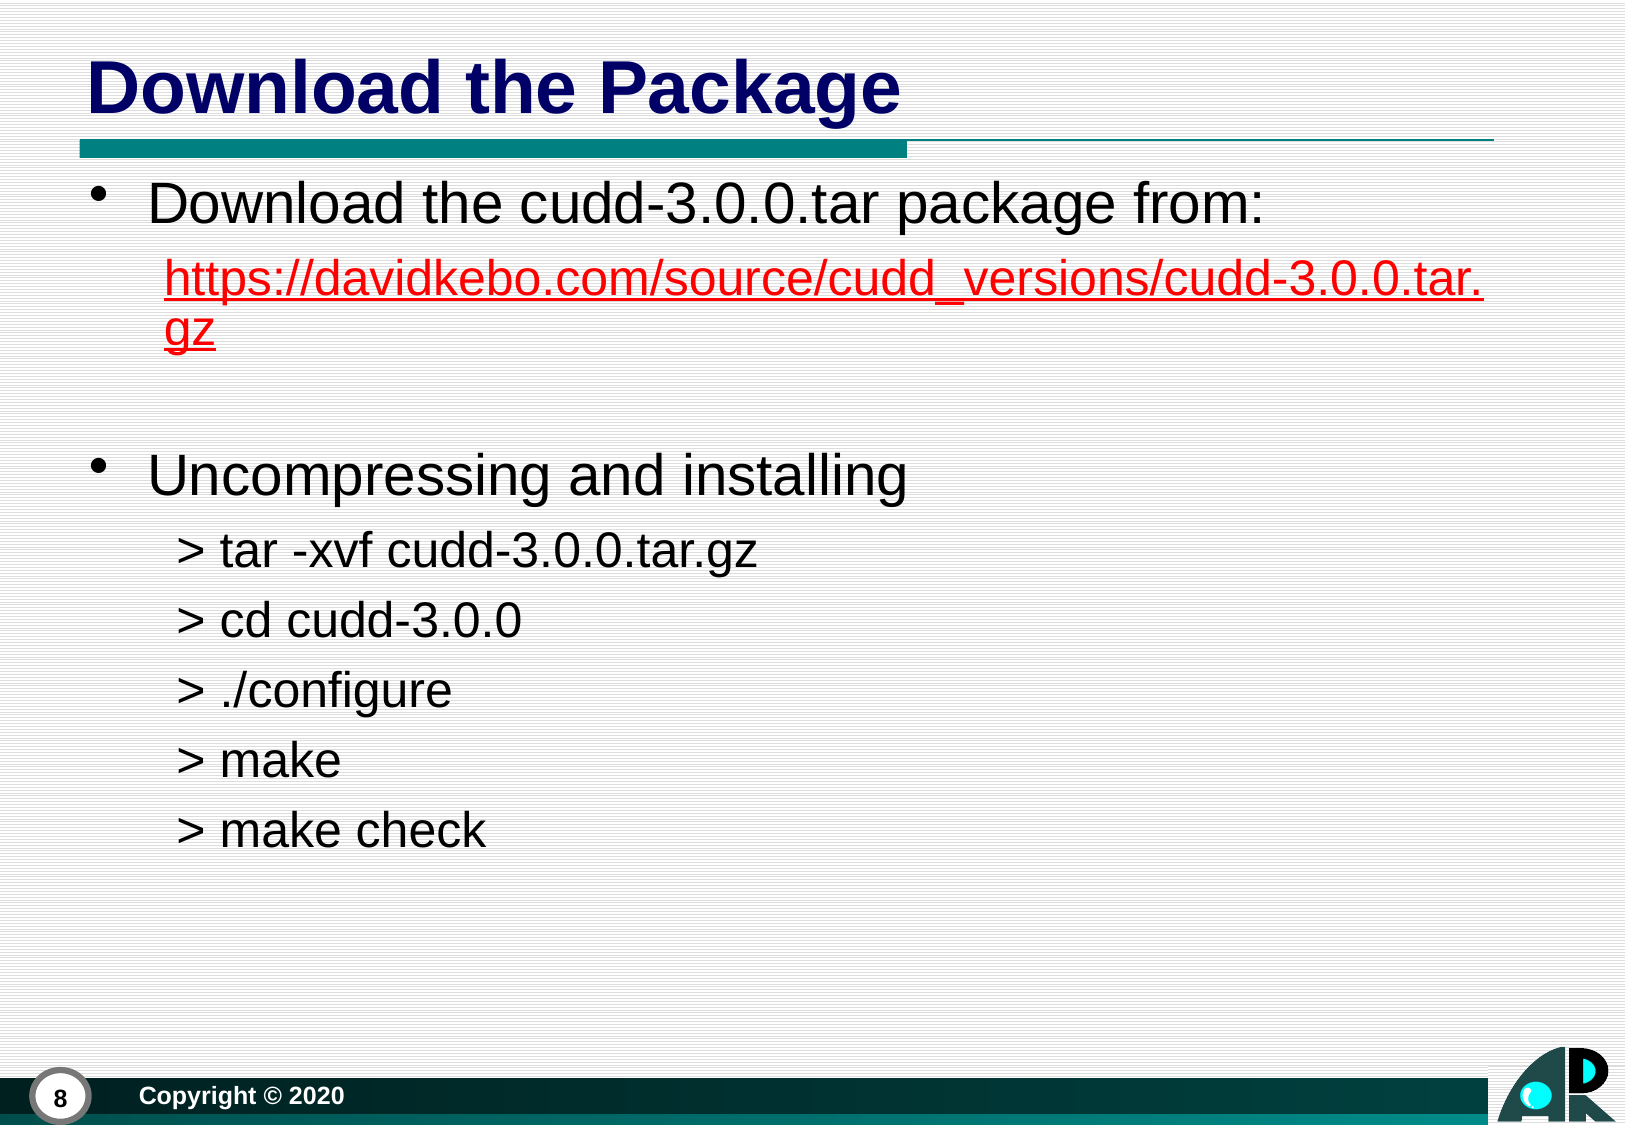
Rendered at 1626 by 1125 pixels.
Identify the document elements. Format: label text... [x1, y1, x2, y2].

list Download the cudd-3.0.0.tar package from: https://davidkebo.com/source/cudd_versions/cudd-3.0.0.tar.gz Uncompressing and installing > tar -xvf cudd-3.0.0.tar.gz > cd cudd-3.0.0 > ./configure > make > make check [73, 158, 1524, 1043]
slide_number 8 [16, 1074, 105, 1100]
picture [1494, 1044, 1621, 1125]
title Download the Package [71, 28, 1577, 137]
